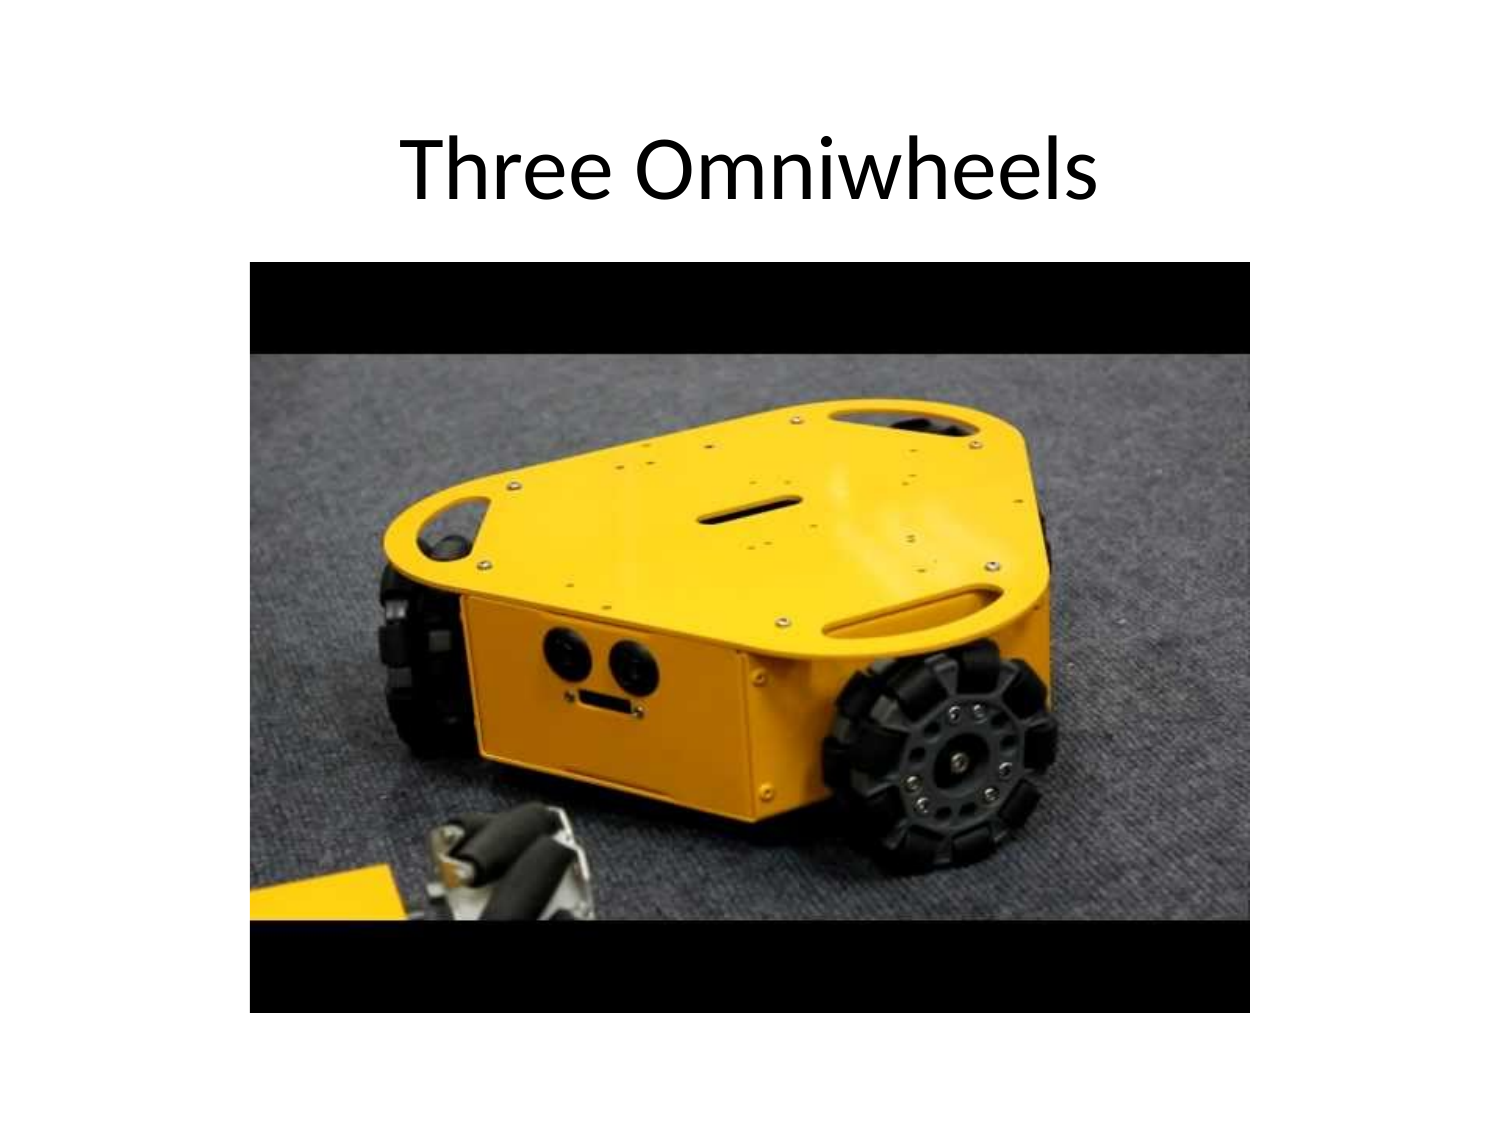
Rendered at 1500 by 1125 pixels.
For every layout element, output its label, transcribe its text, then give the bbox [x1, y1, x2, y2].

text_box [249, 262, 1250, 1013]
title Three Omniwheels [75, 45, 1425, 233]
